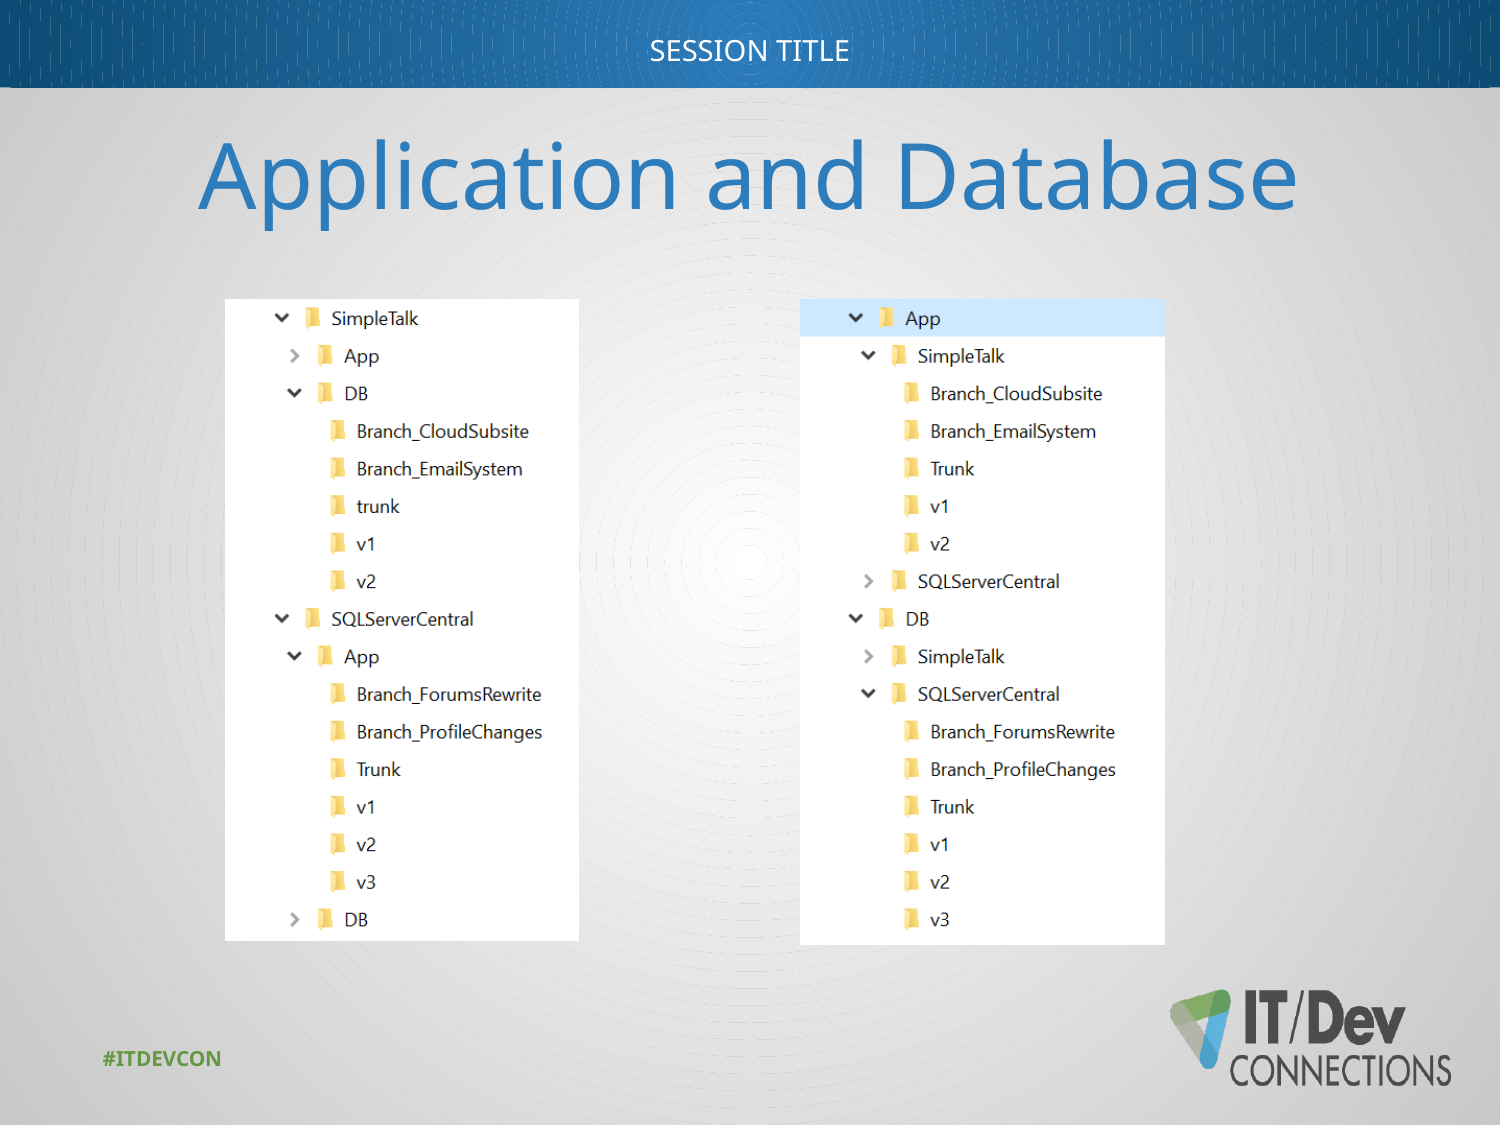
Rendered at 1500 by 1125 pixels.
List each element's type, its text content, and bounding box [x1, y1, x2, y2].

picture [1160, 965, 1461, 1111]
footer #ITDEVCON [87, 1038, 1041, 1098]
picture [799, 299, 1165, 946]
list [224, 299, 579, 941]
title Application and Database [75, 79, 1425, 267]
